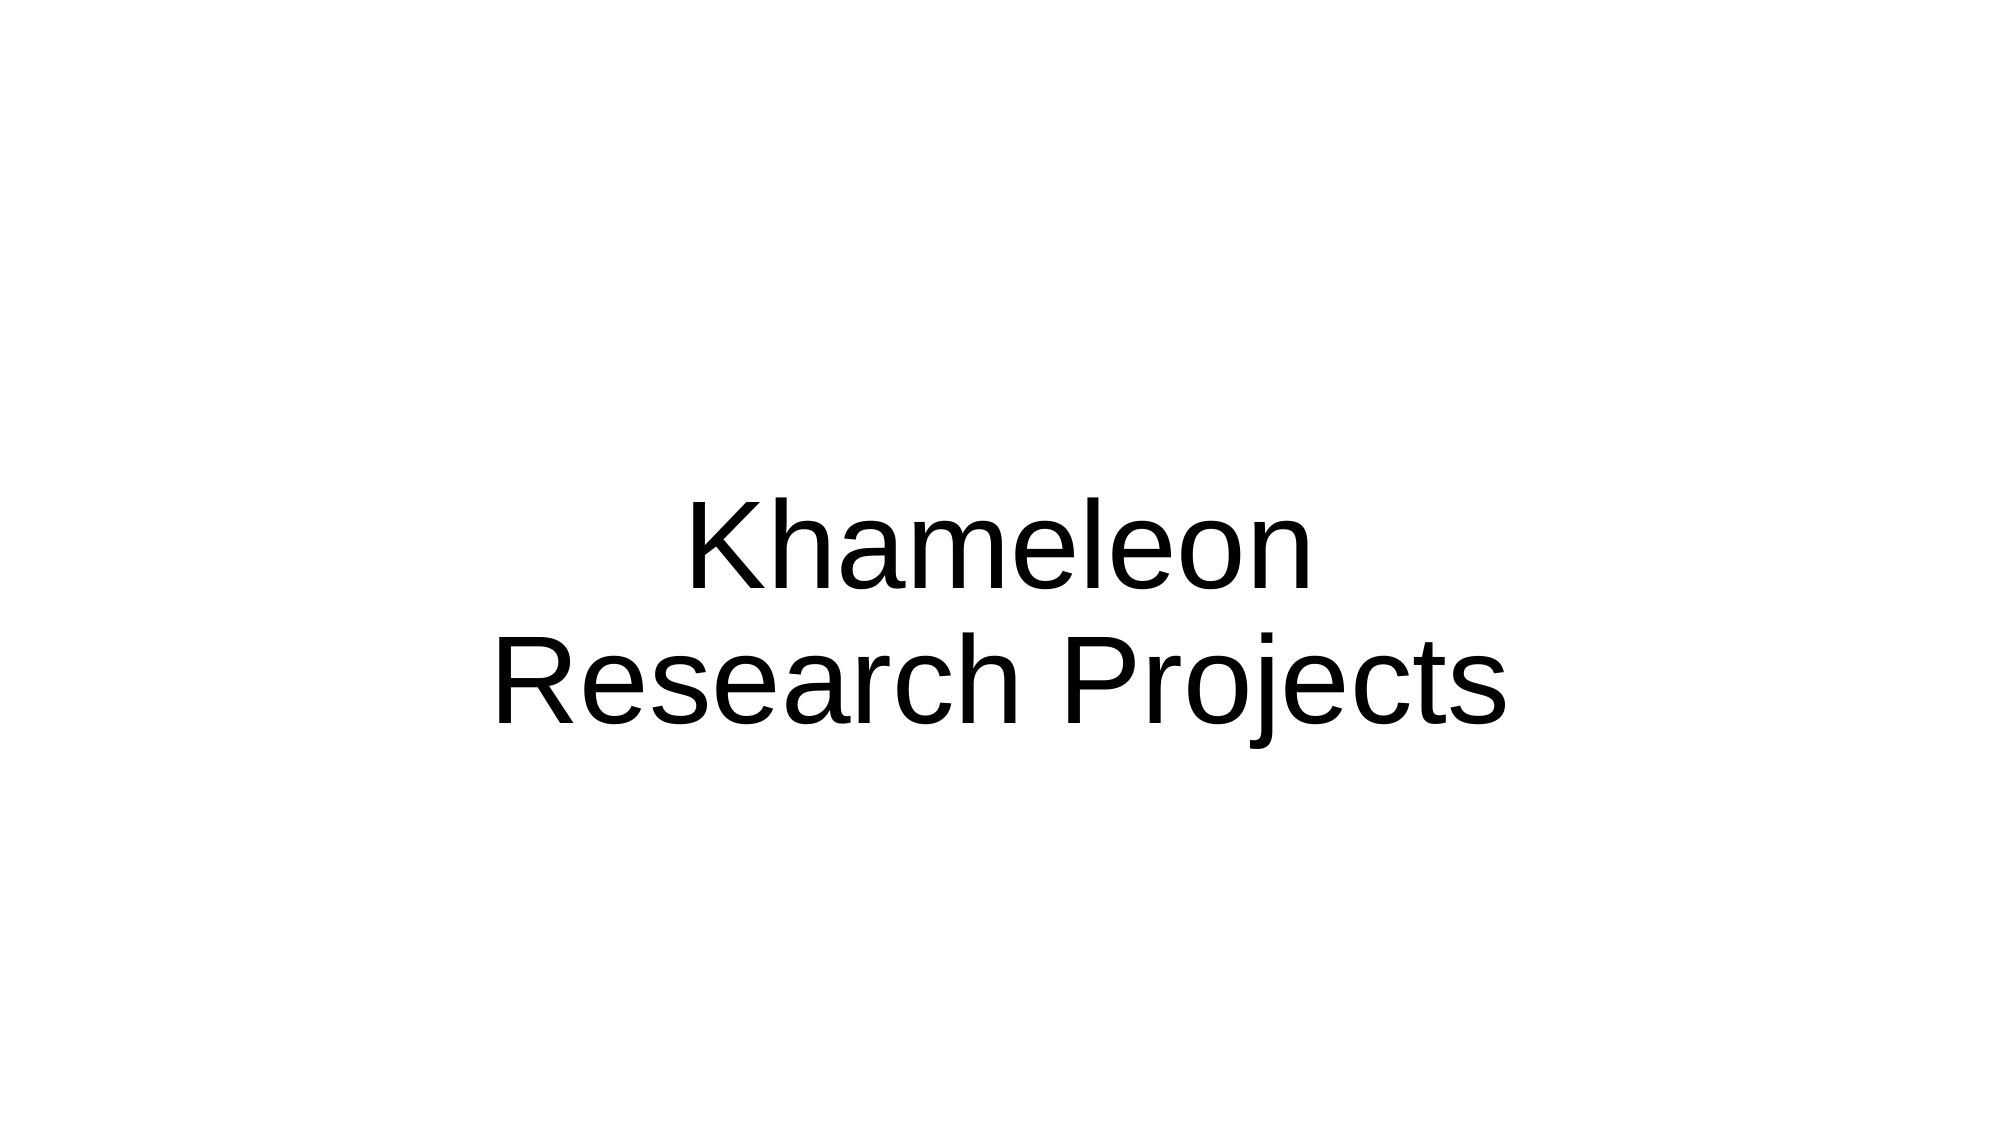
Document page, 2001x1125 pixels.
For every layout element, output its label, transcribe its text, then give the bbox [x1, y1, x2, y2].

title Khameleon Research Projects [249, 366, 1750, 759]
